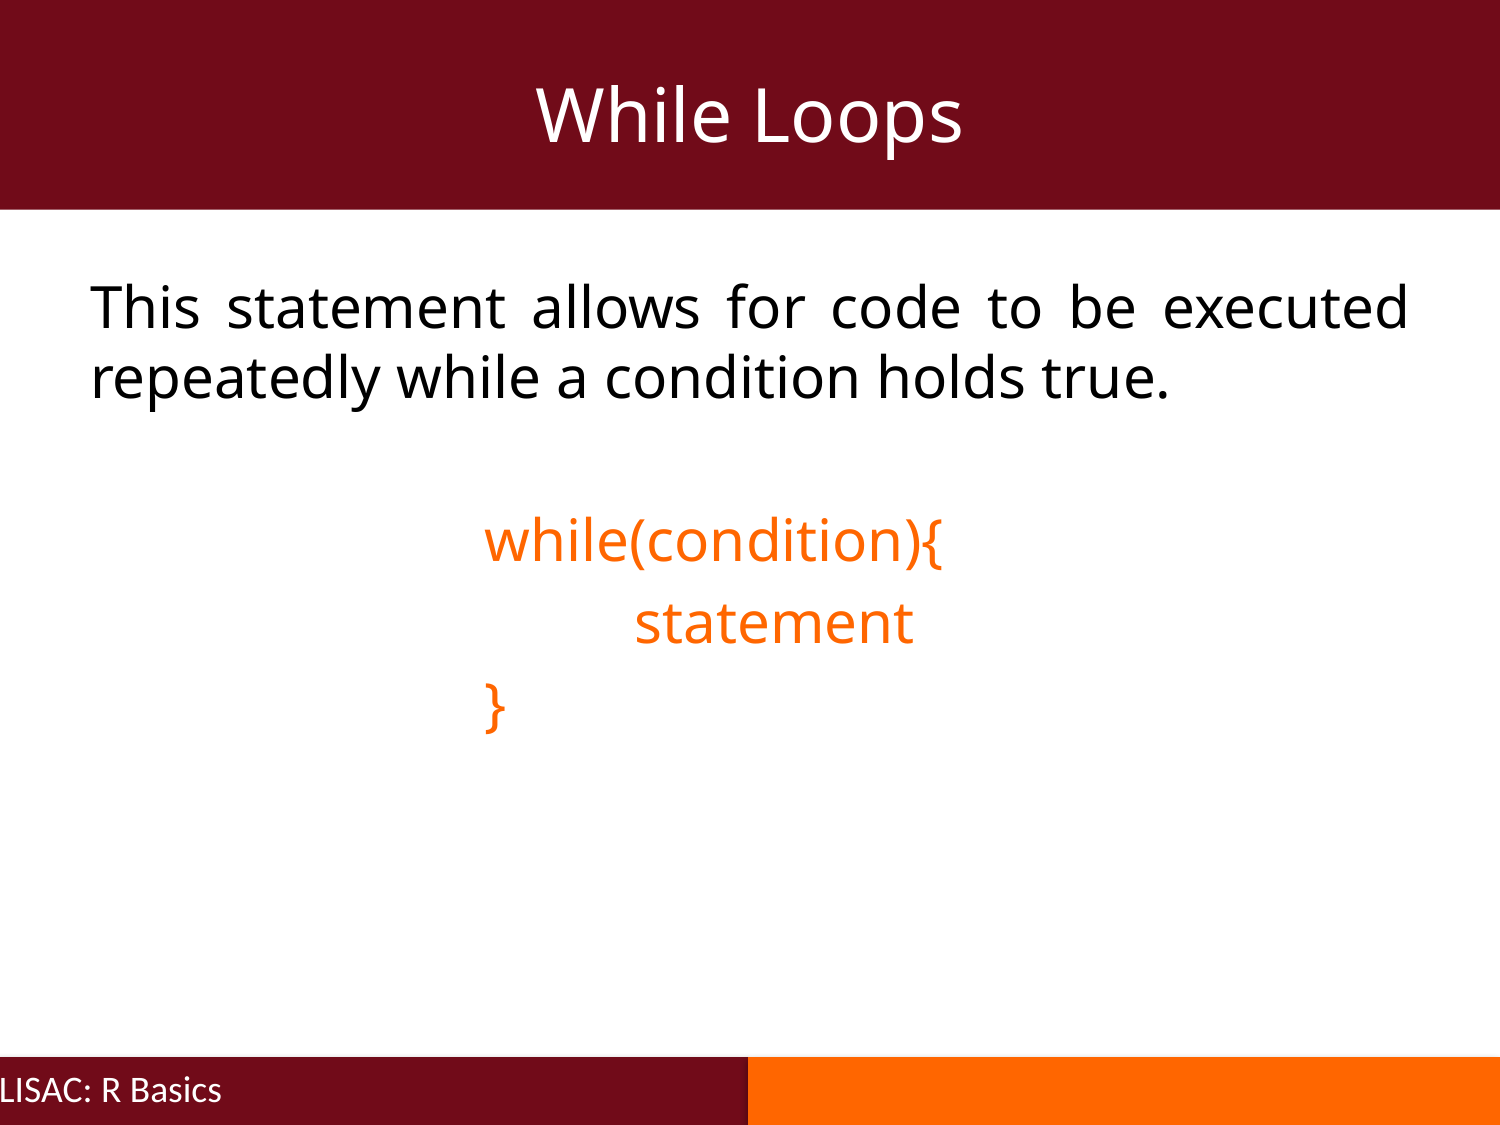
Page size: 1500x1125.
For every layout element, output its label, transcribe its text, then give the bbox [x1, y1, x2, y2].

text_box While Loops [0, 0, 1500, 210]
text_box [0, 1057, 1500, 1125]
list This statement allows for code to be executed repeatedly while a condition holds true. while(condition){ statement } [75, 262, 1425, 1005]
